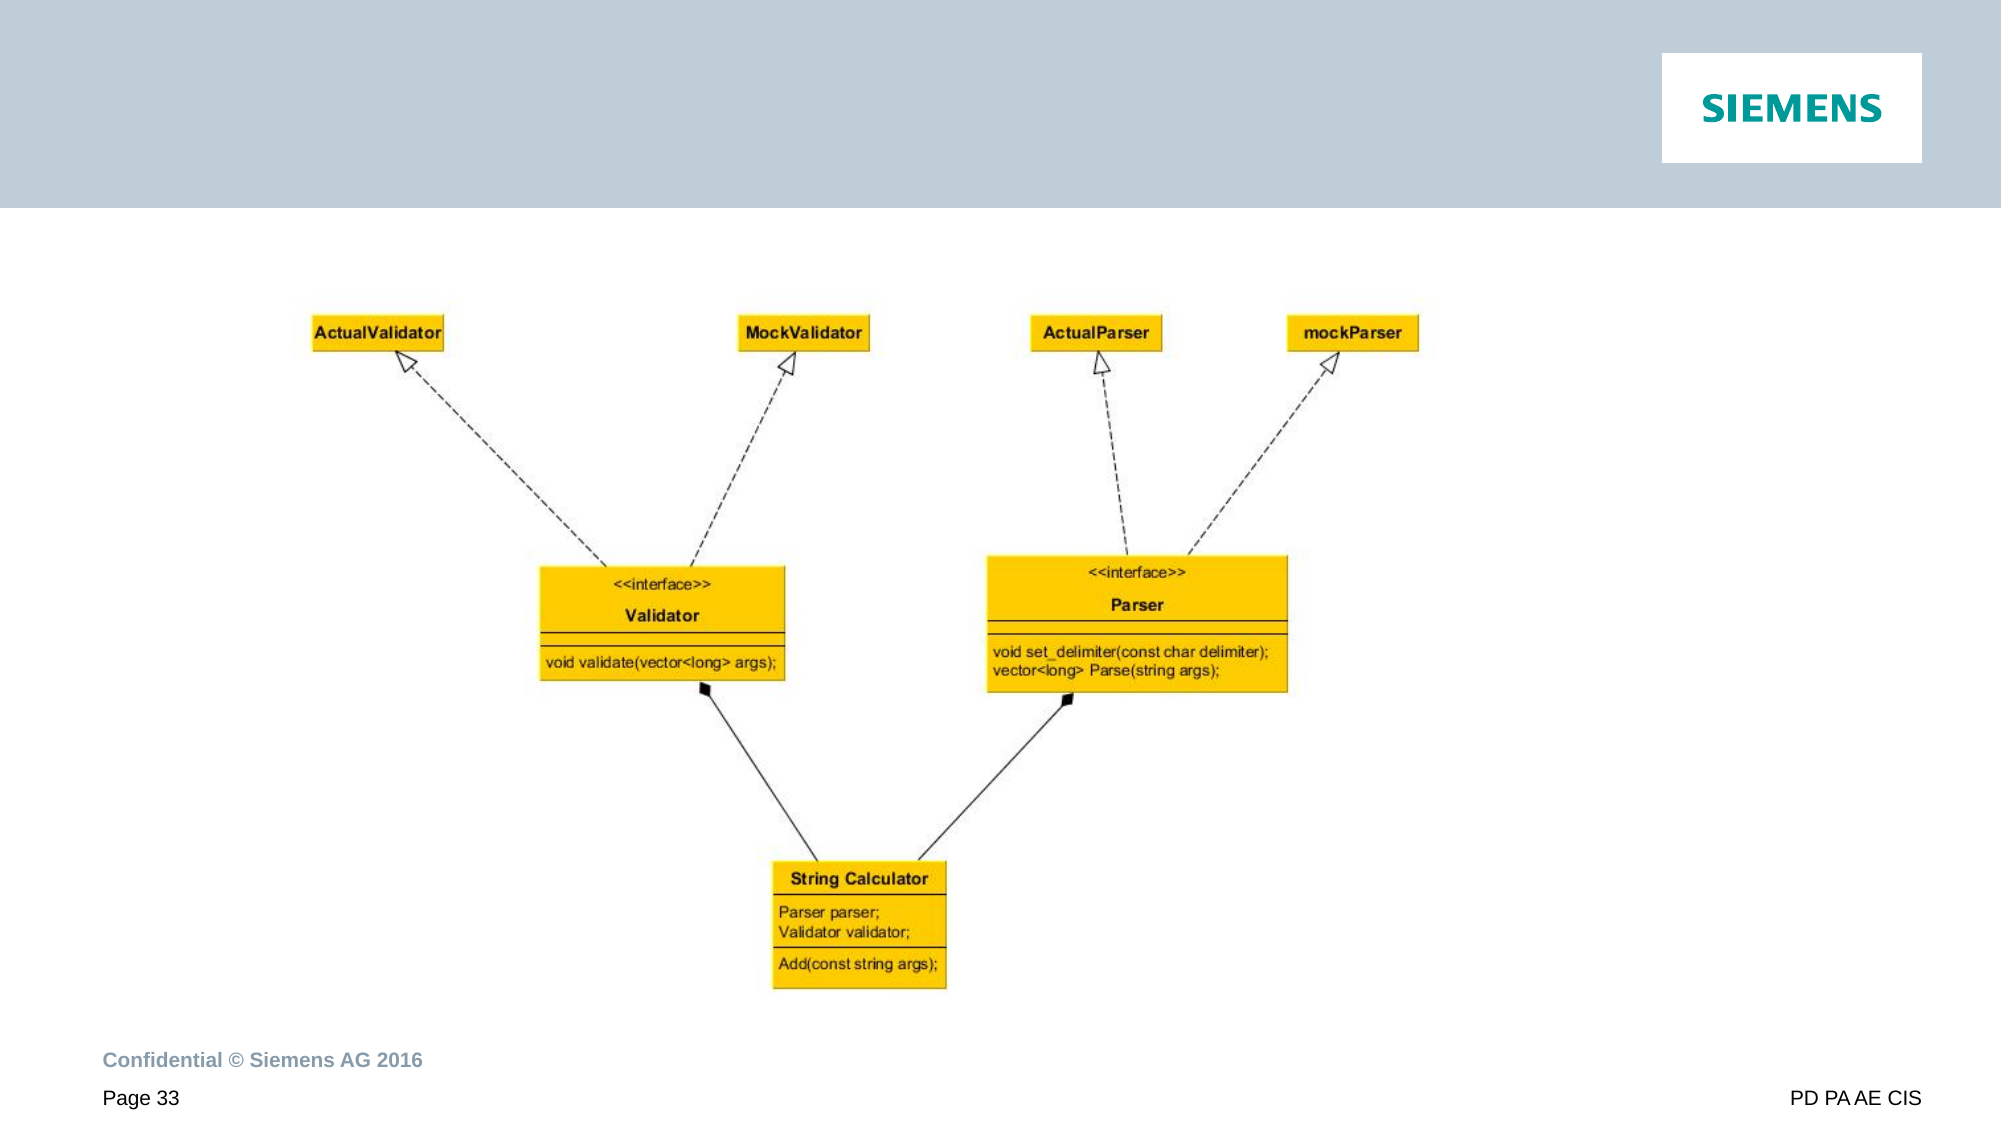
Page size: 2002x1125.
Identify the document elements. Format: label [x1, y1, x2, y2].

list [292, 294, 1439, 1010]
